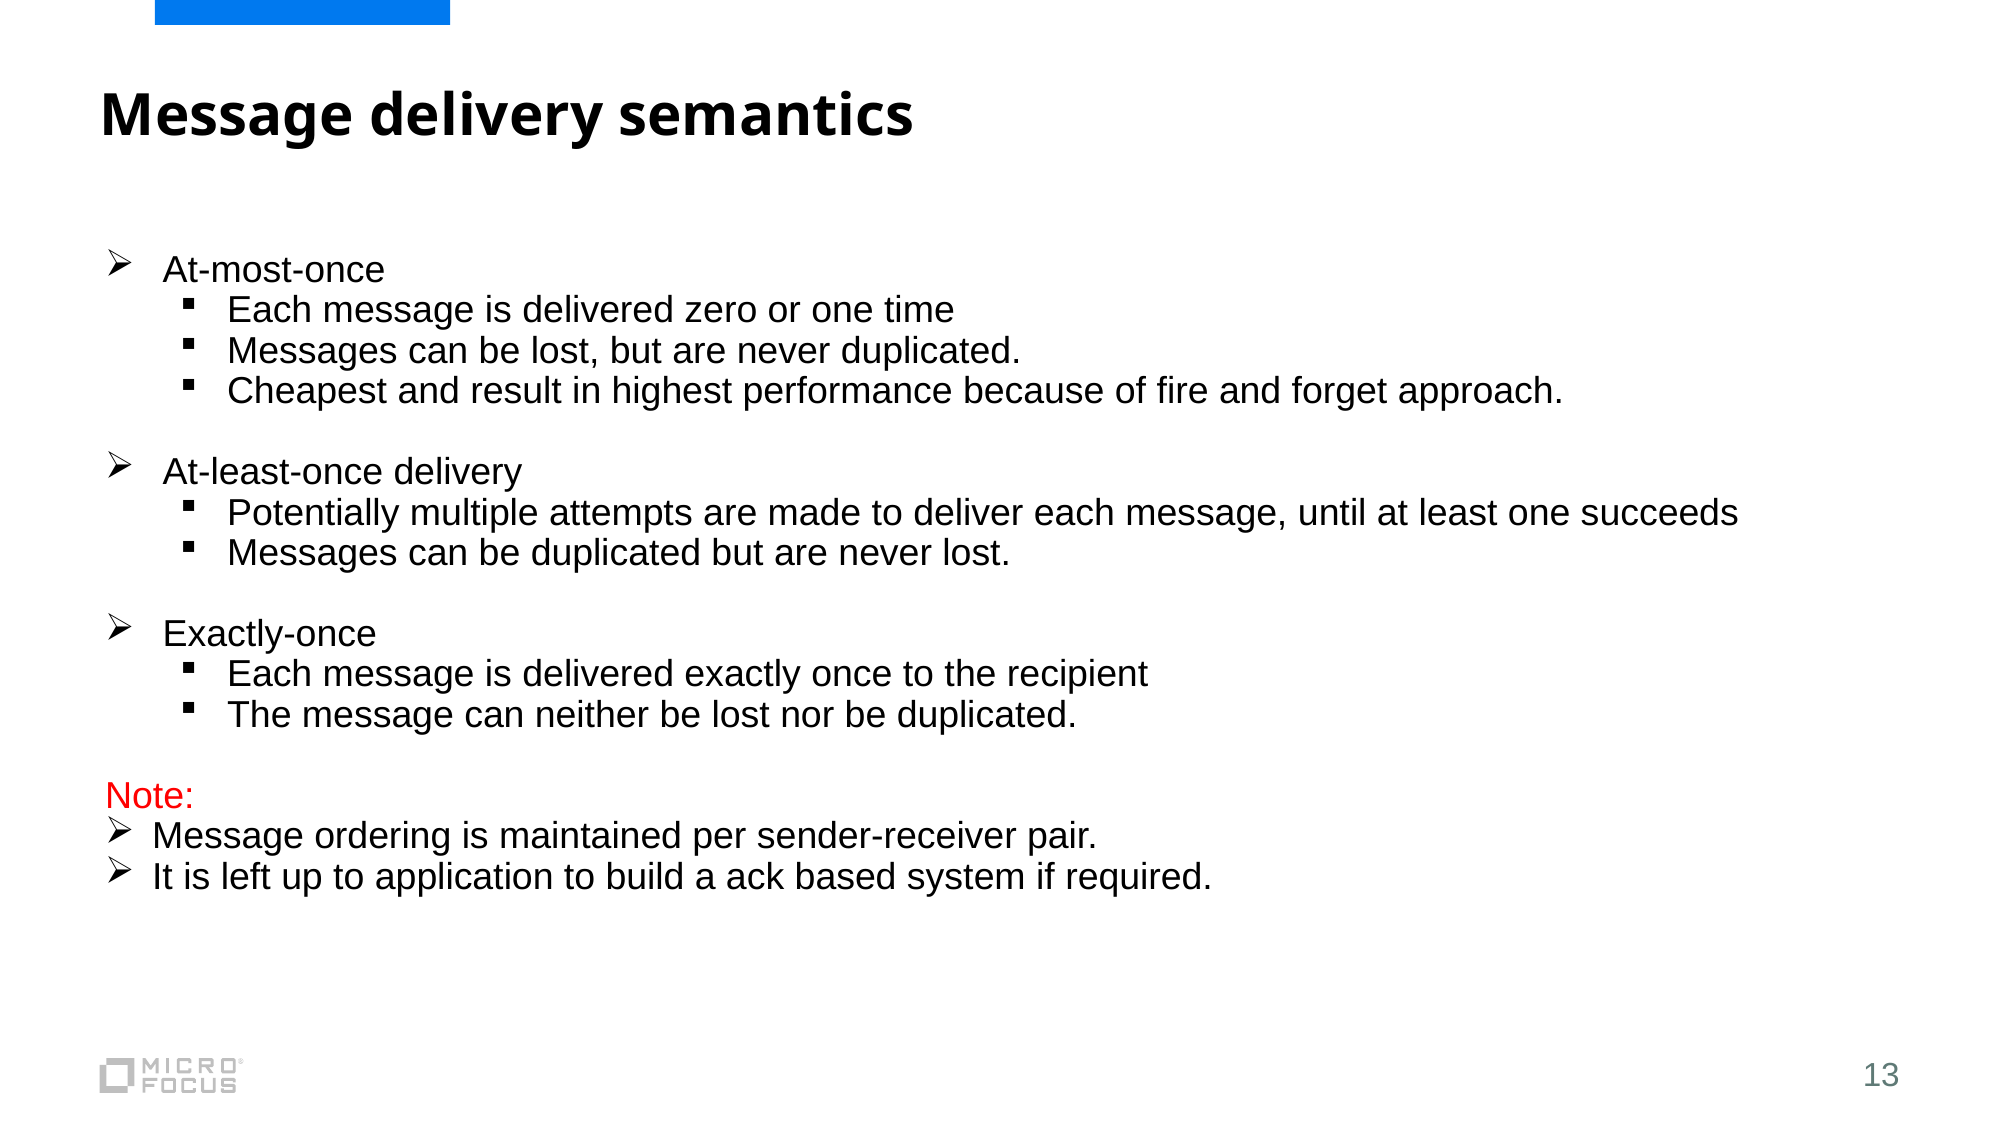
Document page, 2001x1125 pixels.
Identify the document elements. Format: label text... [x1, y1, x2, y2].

slide_number 13 [1812, 1054, 1900, 1093]
text_box At-most-once Each message is delivered zero or one time Messages can be lost, but are never duplicated. Cheapest and result in highest performance because of fire and forget approach. At-least-once delivery Potentially multiple attempts are made to deliver each message, until at least one succeeds Messages can be duplicated but are never lost. Exactly-once Each message is delivered exactly once to the recipient The message can neither be lost nor be duplicated. Note: Message ordering is maintained per sender-receiver pair. It is left up to application to build a ack based system if required. [105, 249, 1925, 975]
title Message delivery semantics [99, 85, 1900, 225]
